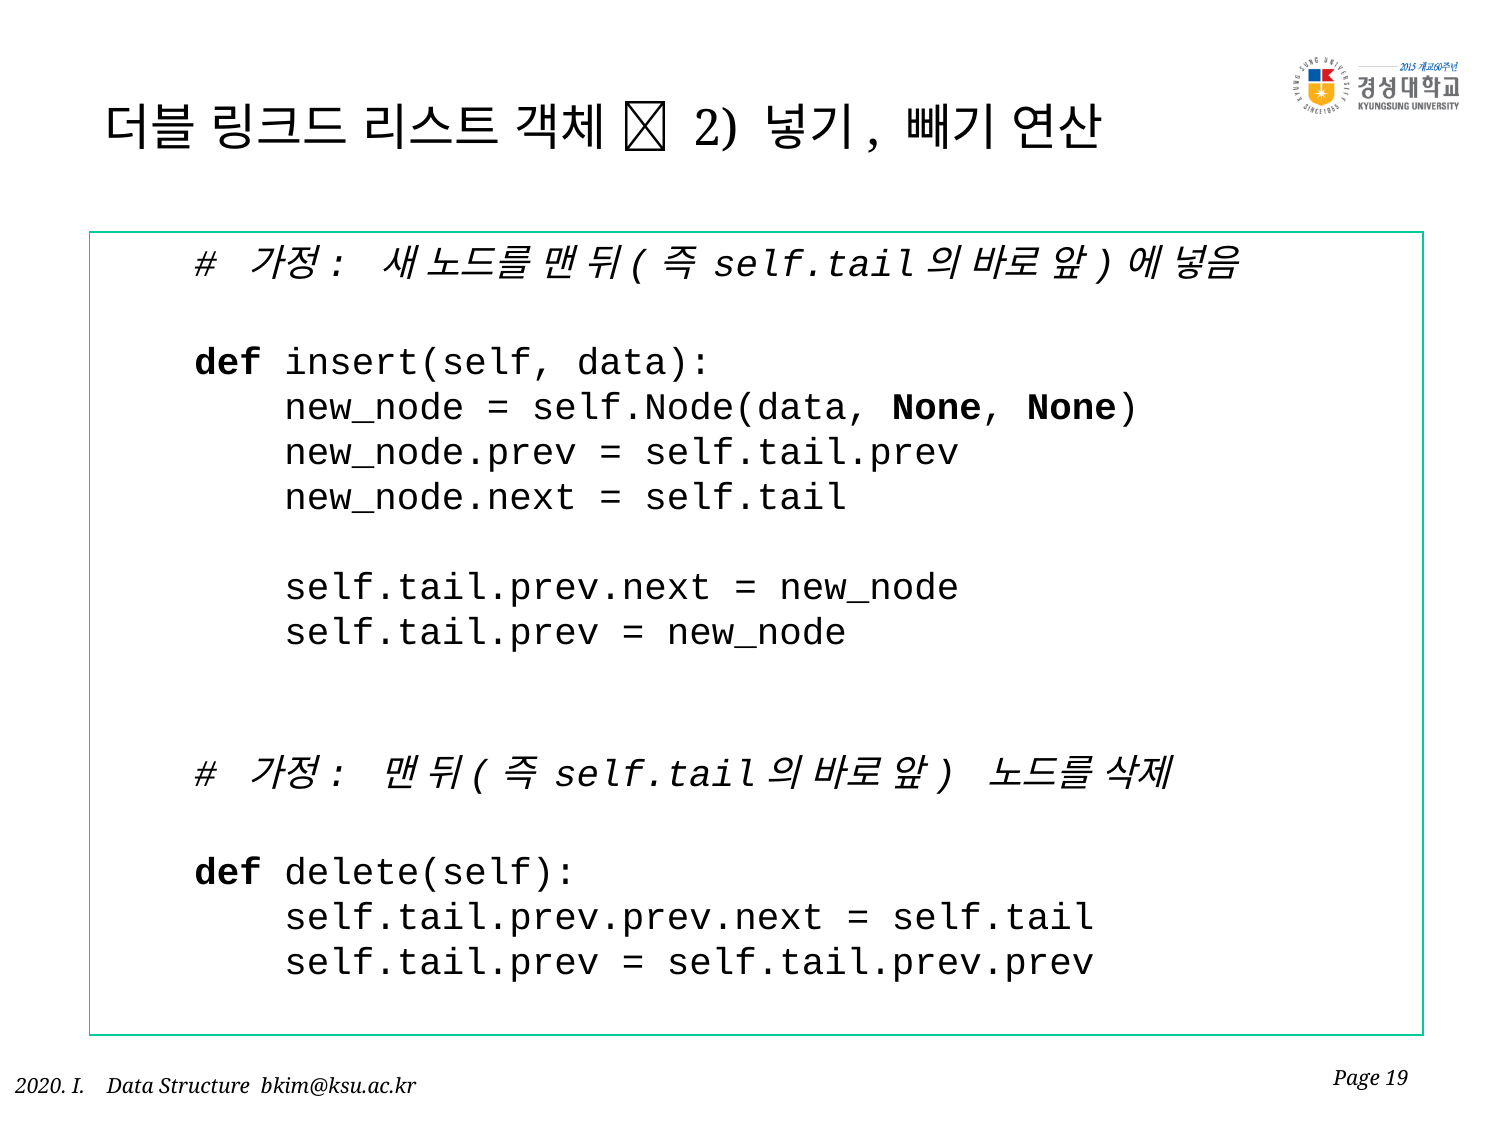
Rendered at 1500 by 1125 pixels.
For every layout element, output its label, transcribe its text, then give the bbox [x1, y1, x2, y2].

title 더블 링크드 리스트 객체  2) 넣기, 빼기 연산 [89, 54, 1235, 197]
picture [1293, 57, 1459, 114]
slide_number Page 19 [1149, 1036, 1424, 1101]
list # 가정: 새 노드를 맨 뒤(즉 self.tail의 바로 앞)에 넣음 def insert(self, data): new_node = self.Node(data, None, None) new_node.prev = self.tail.prev new_node.next = self.tail self.tail.prev.next = new_node self.tail.prev = new_node # 가정: 맨 뒤(즉 self.tail의 바로 앞) 노드를 삭제 def delete(self): self.tail.prev.prev.next = self.tail self.tail.prev = self.tail.prev.prev [89, 231, 1424, 1036]
